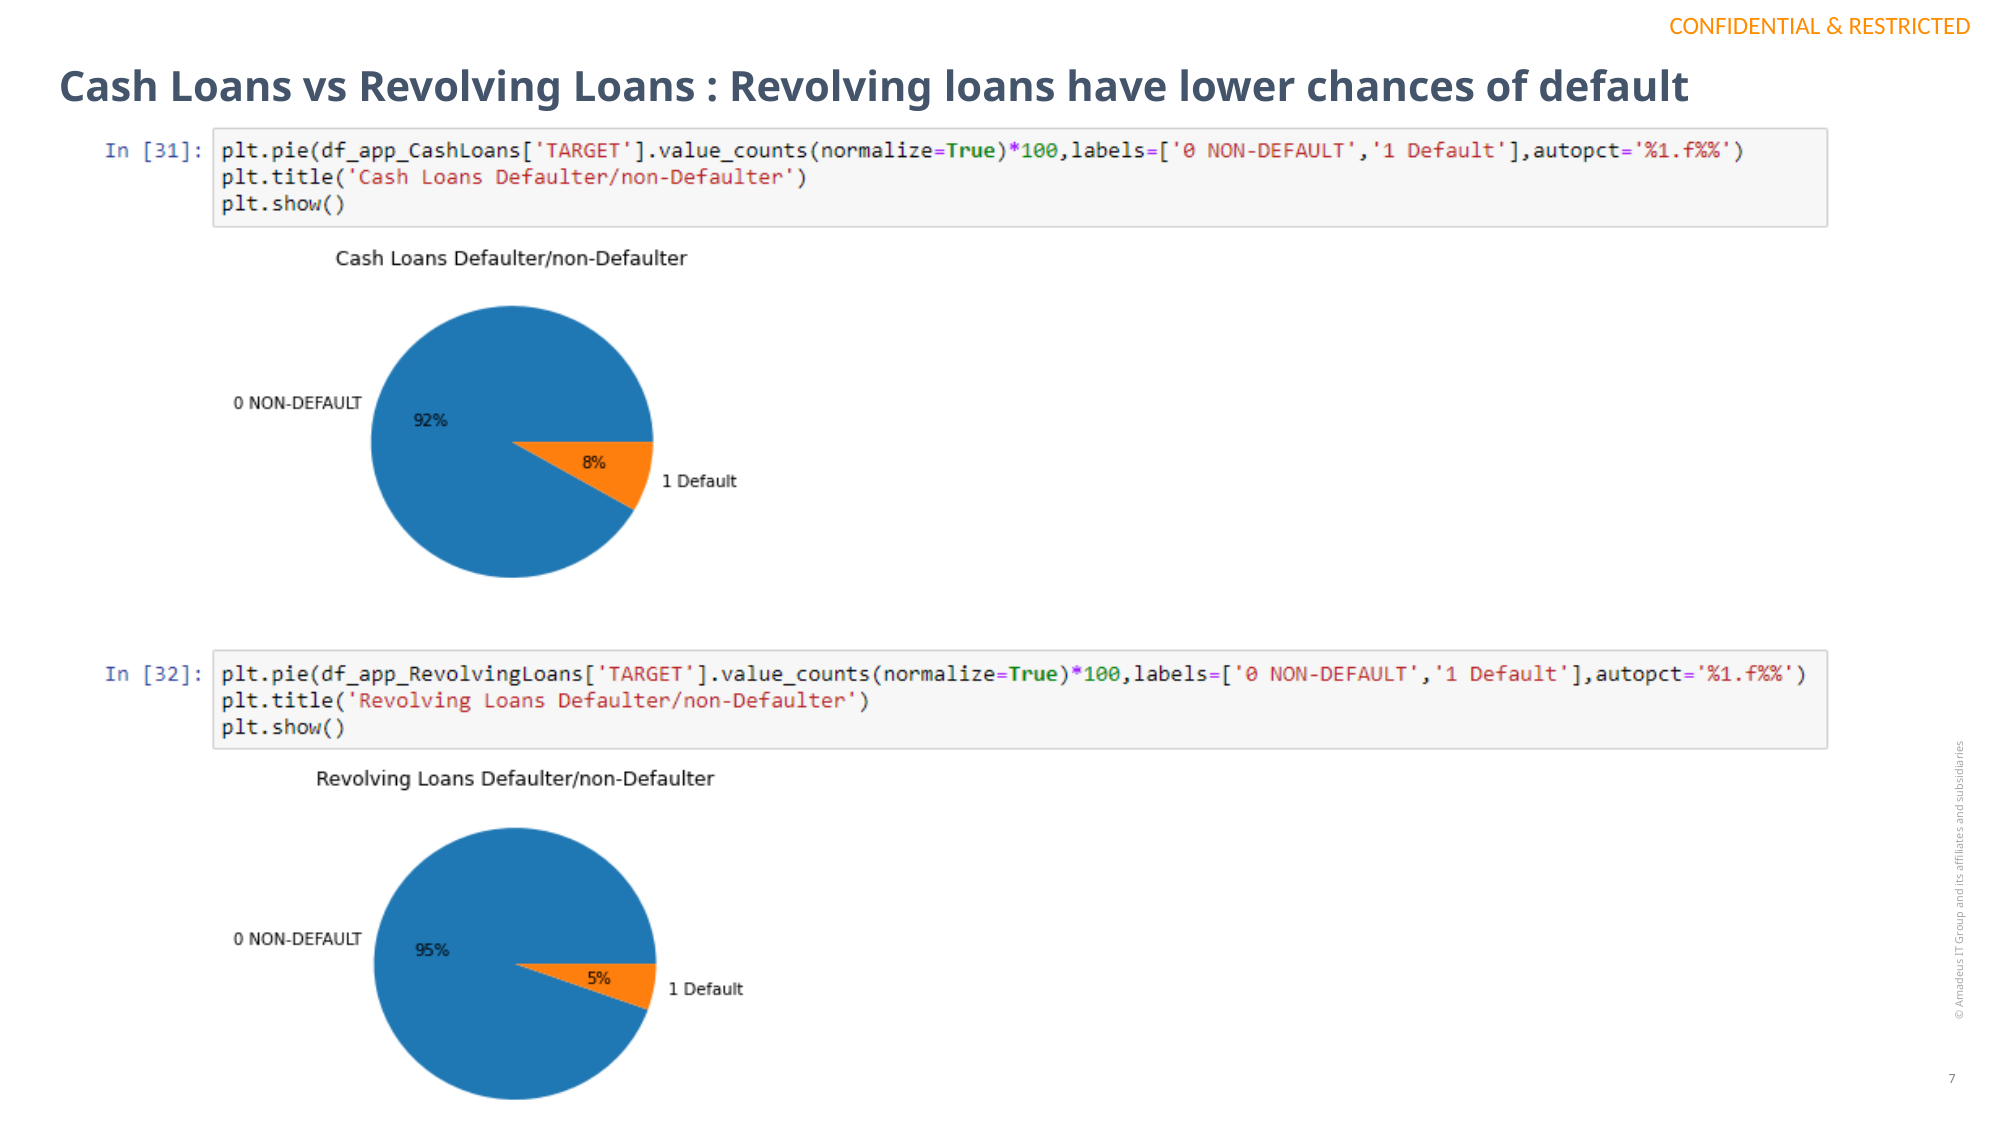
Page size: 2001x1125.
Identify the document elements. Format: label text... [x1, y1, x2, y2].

title Cash Loans vs Revolving Loans : Revolving loans have lower chances of default [43, 19, 1890, 118]
picture [91, 117, 1848, 1114]
slide_number 7 [1931, 1072, 1973, 1088]
footer © Amadeus IT Group and its affiliates and subsidiaries [1941, 528, 1979, 1035]
